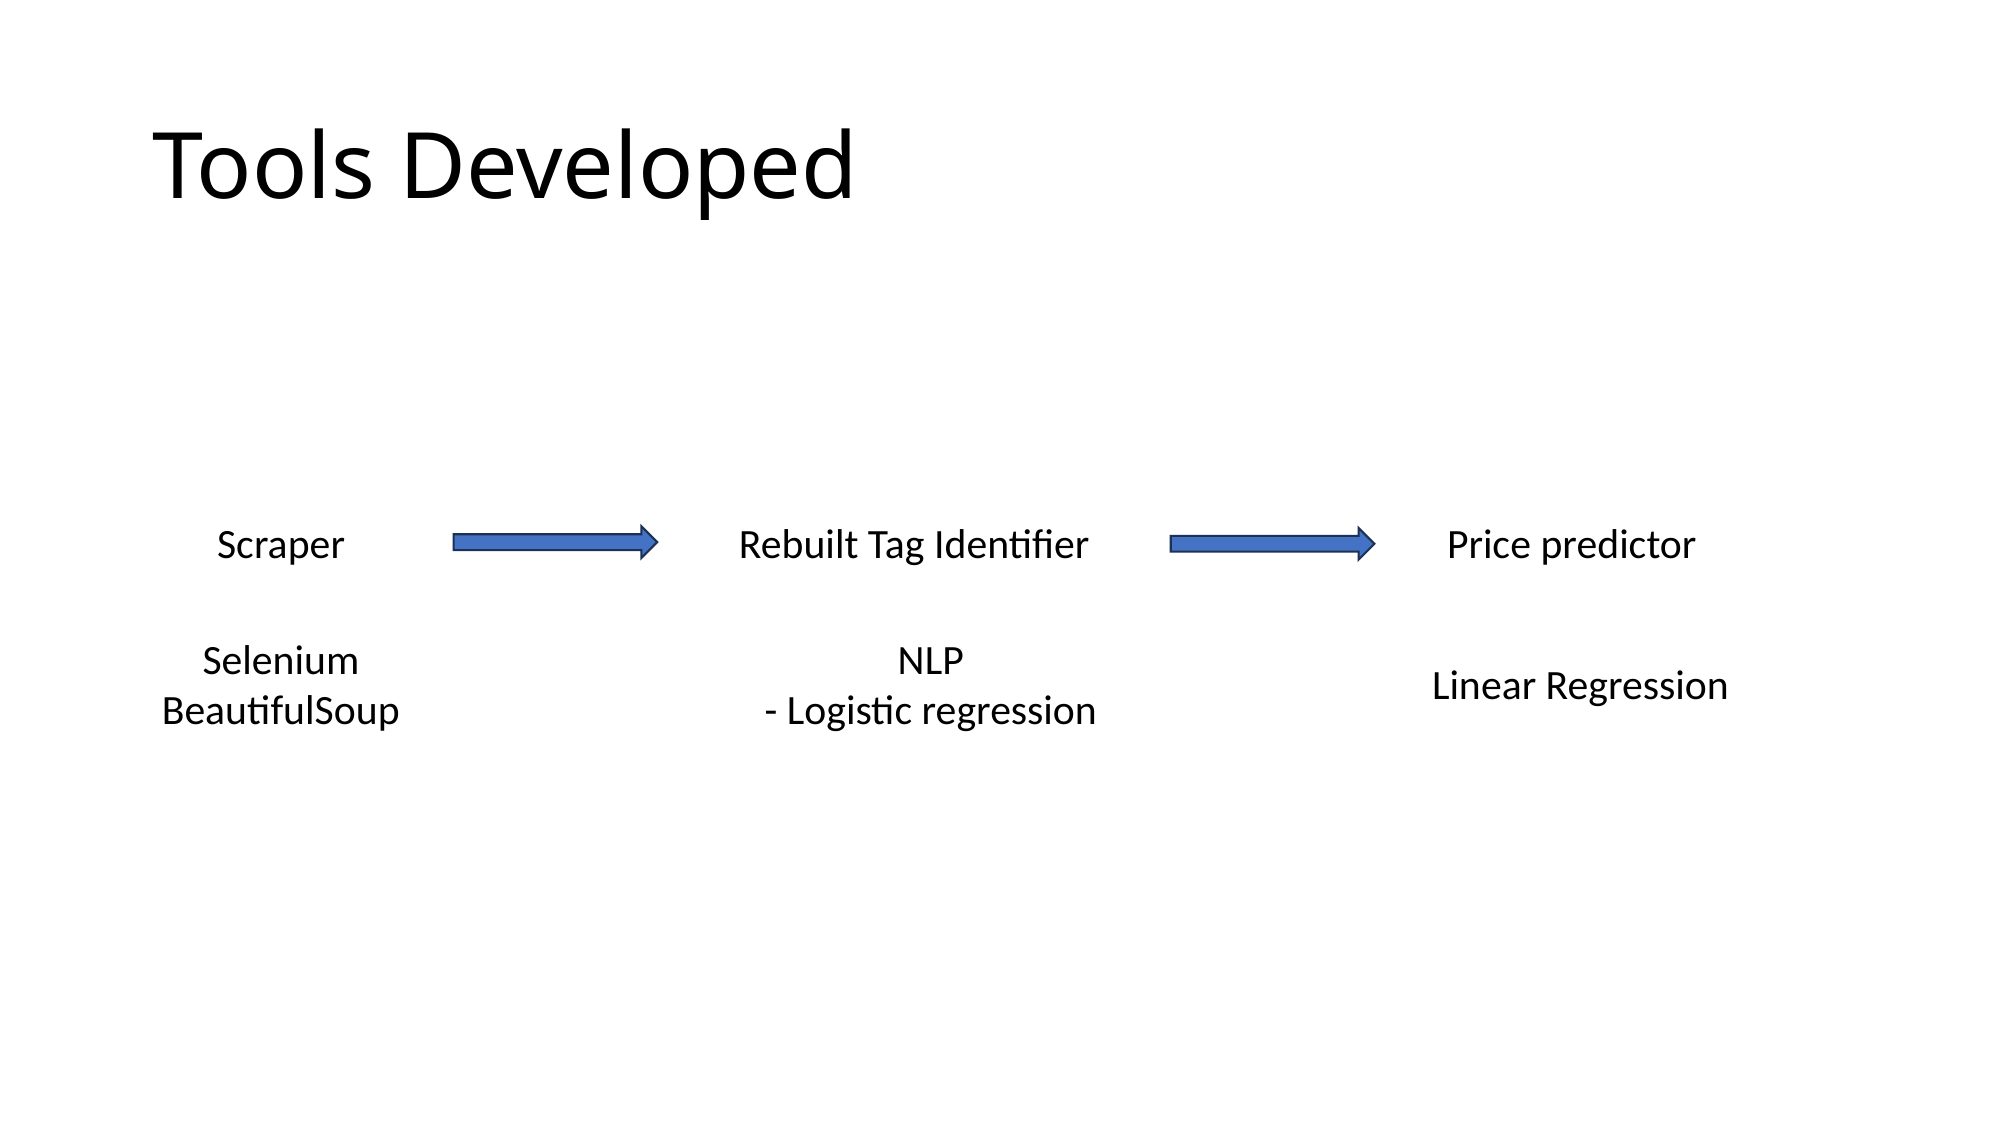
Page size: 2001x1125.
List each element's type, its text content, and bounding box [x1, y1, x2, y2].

text_box Rebuilt Tag Identifier [724, 509, 1171, 575]
text_box NLP - Logistic regression [707, 625, 1154, 740]
text_box [1169, 525, 1376, 563]
text_box Scraper [202, 509, 545, 575]
text_box [452, 523, 659, 561]
text_box Price predictor [1432, 509, 1879, 575]
title Tools Developed [137, 59, 1863, 278]
text_box Linear Regression [1357, 650, 1804, 715]
text_box Selenium BeautifulSoup [57, 625, 505, 740]
